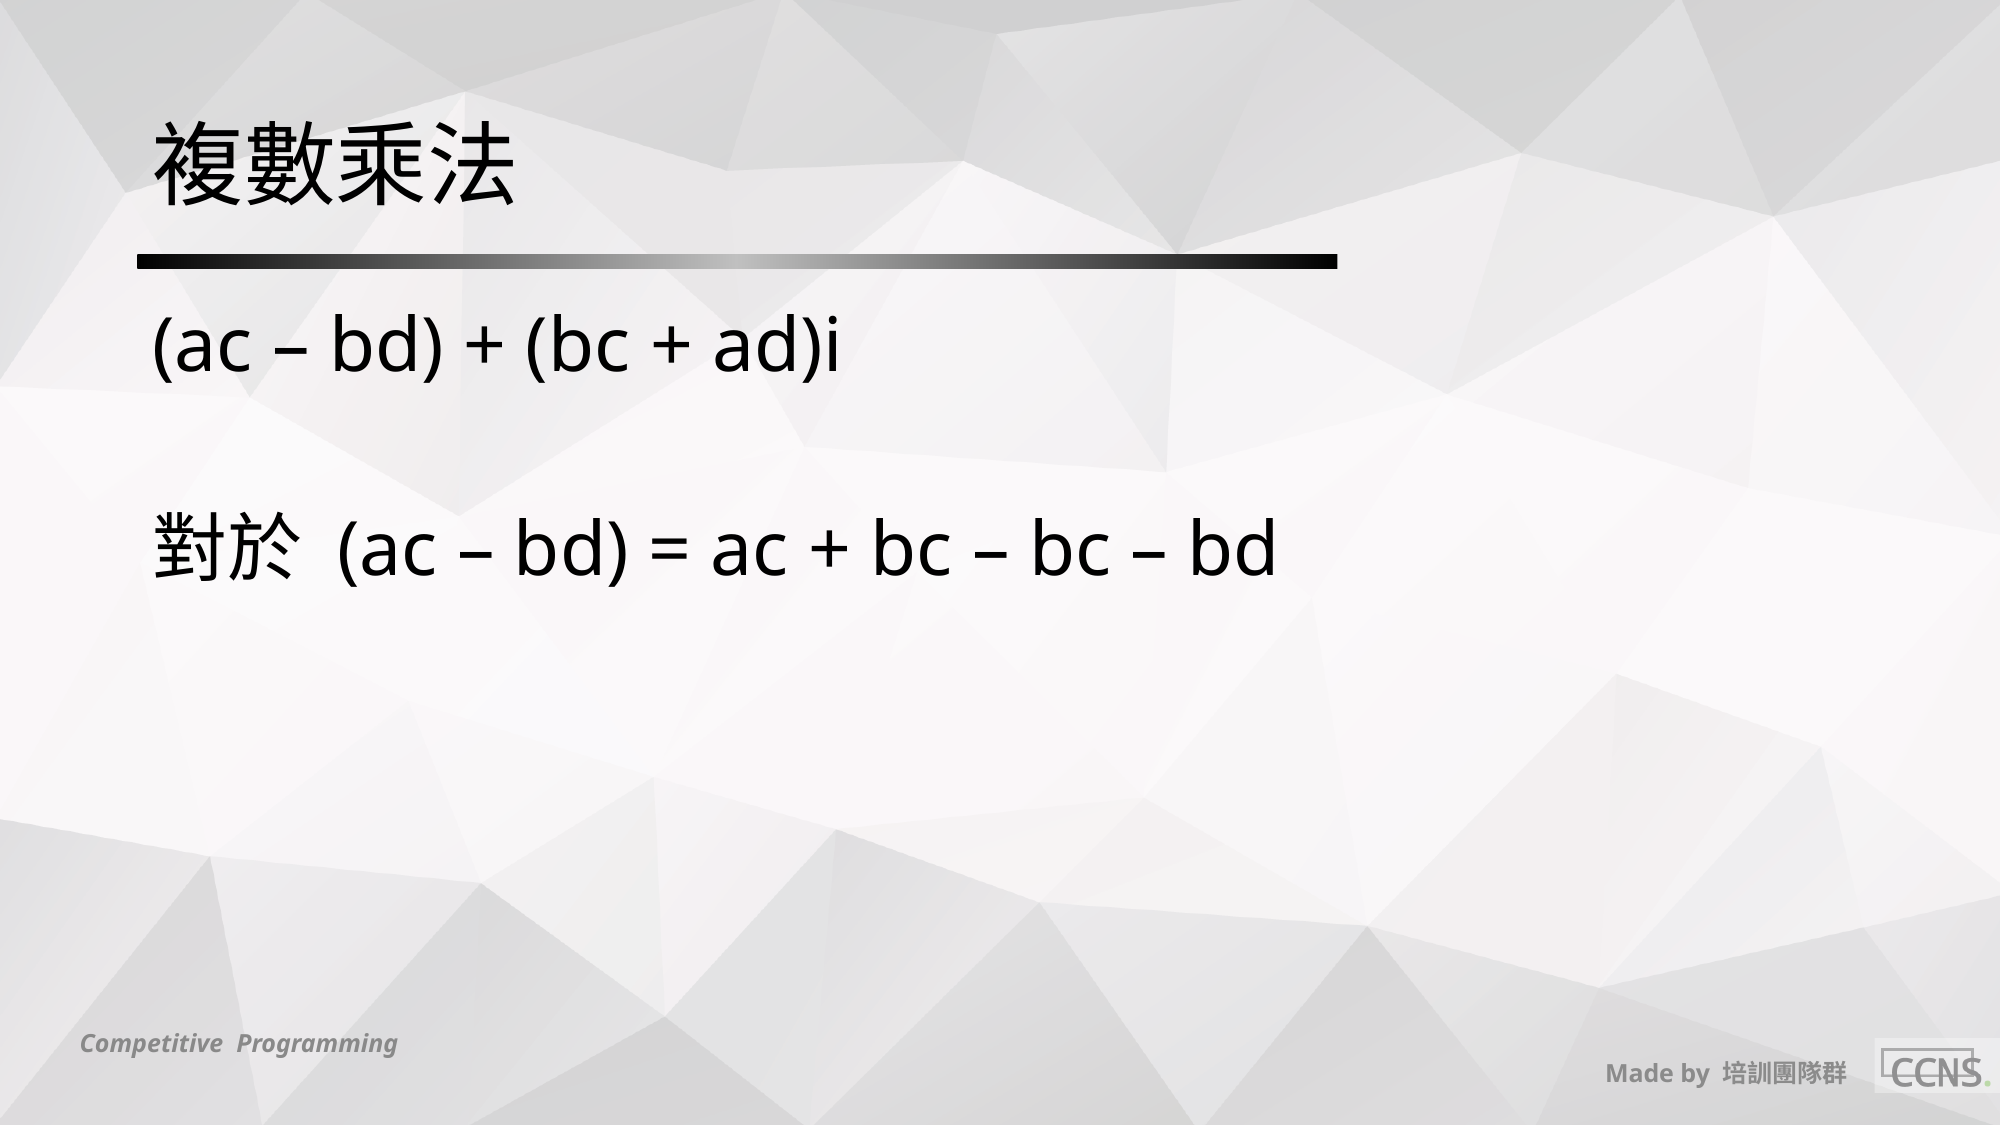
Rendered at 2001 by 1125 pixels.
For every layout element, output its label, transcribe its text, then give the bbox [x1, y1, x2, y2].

title 複數乘法 [137, 59, 1863, 278]
list (ac – bd) + (bc + ad)i 對於 (ac – bd) = ac + bc – bc – bd [137, 299, 1863, 1014]
picture [0, 0, 2000, 1125]
